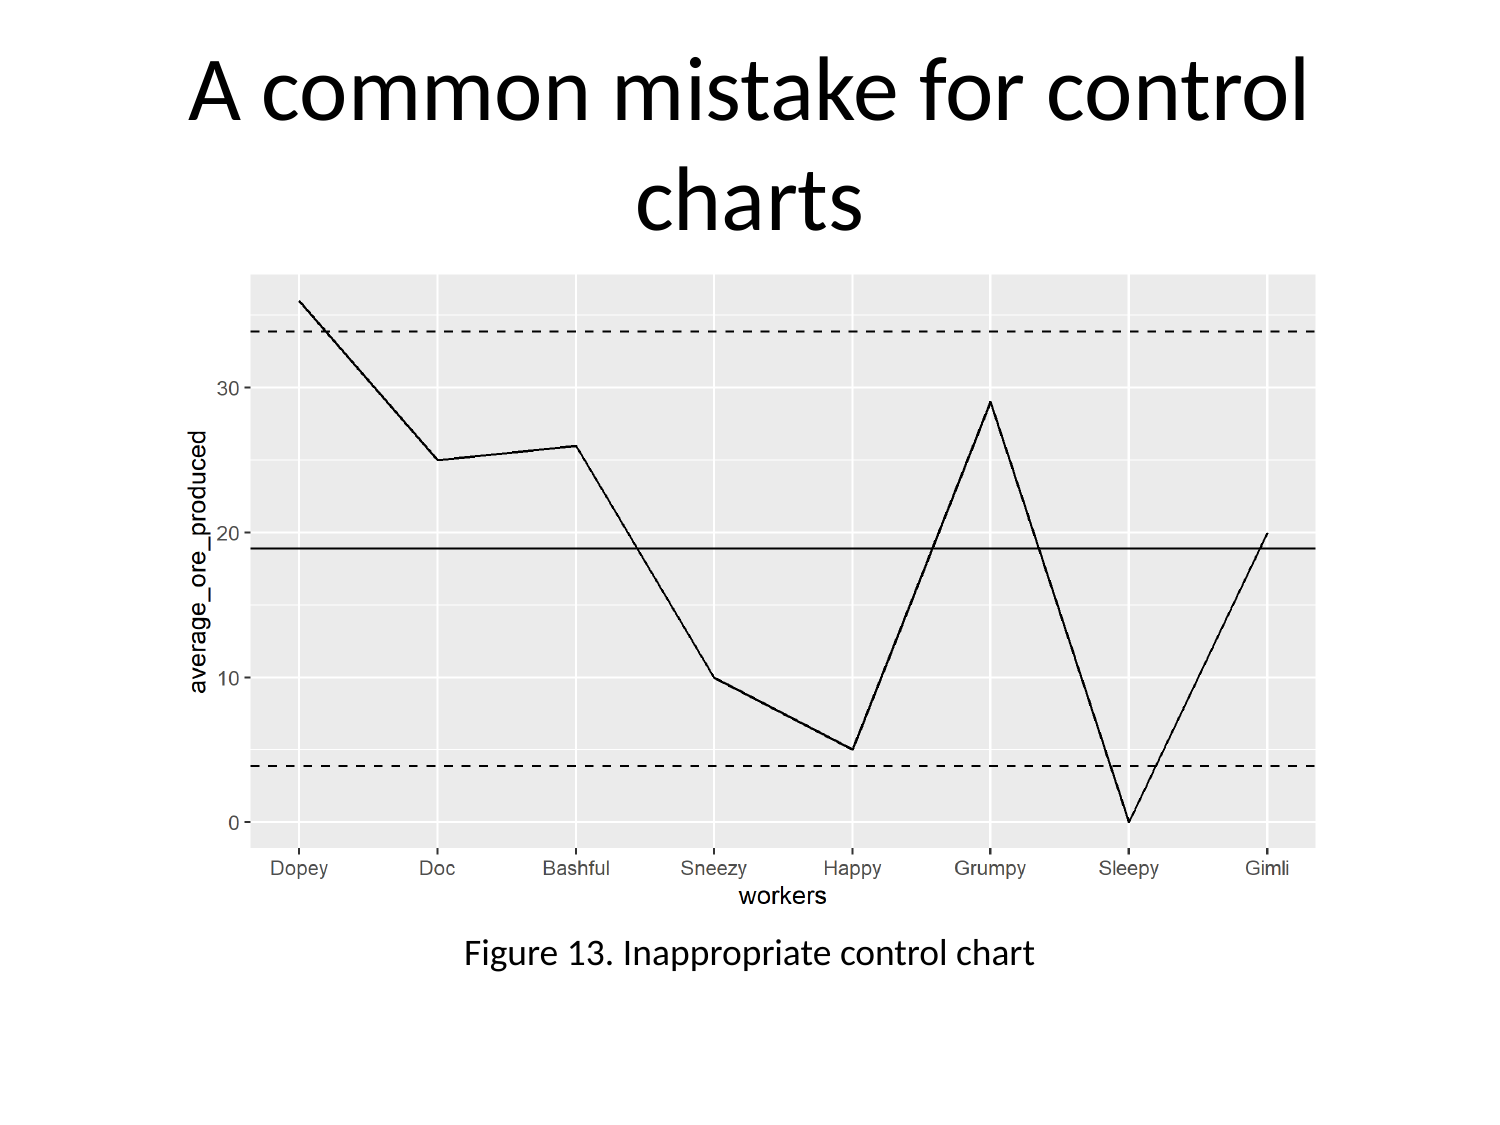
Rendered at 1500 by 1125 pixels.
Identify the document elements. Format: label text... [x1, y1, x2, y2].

text_box Figure 13. Inappropriate control chart [74, 920, 1425, 1005]
title A common mistake for control charts [75, 45, 1425, 233]
picture [174, 262, 1328, 921]
